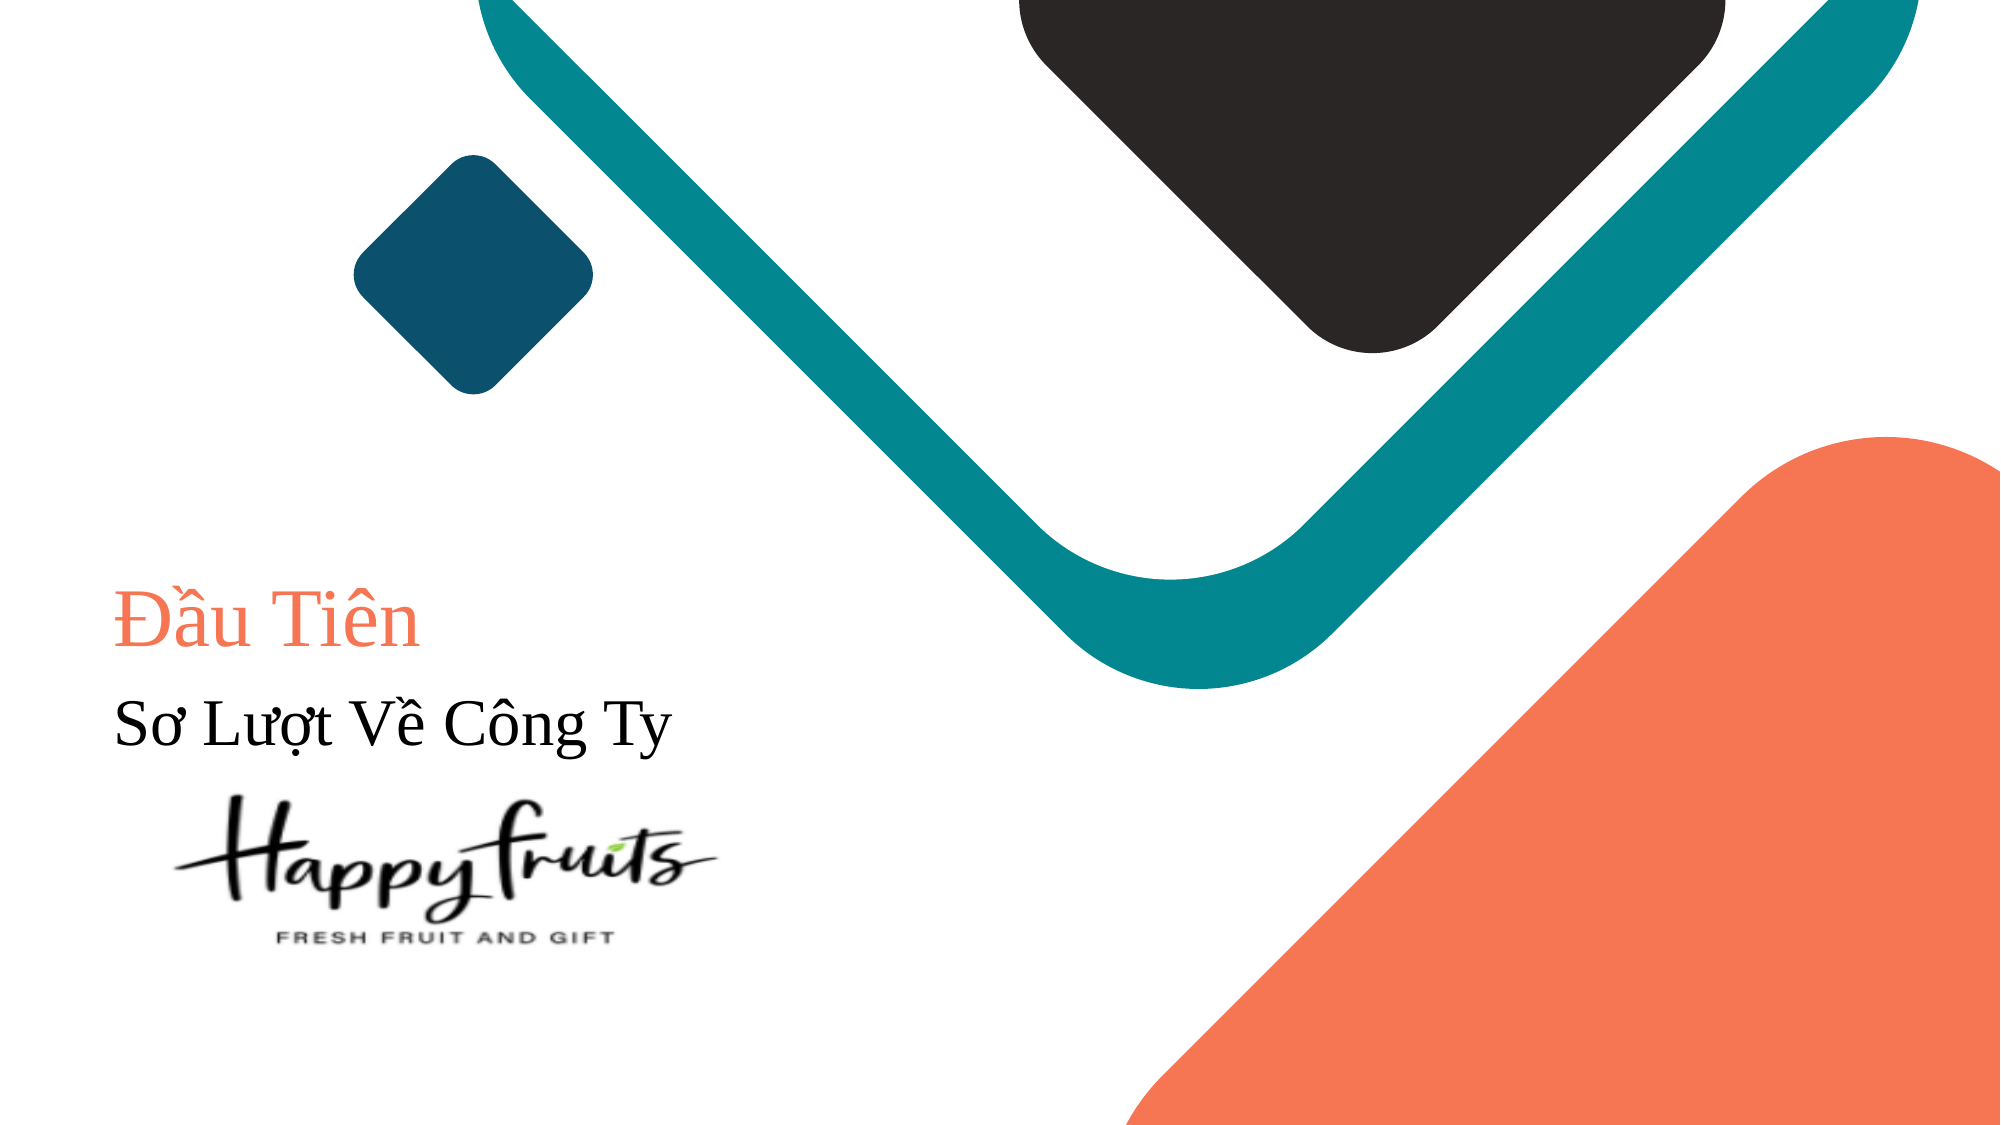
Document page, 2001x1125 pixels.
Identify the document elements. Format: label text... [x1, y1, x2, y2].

picture [66, 767, 778, 973]
text_box Sơ Lượt Về Công Ty [98, 671, 778, 767]
text_box [1018, 0, 1727, 355]
text_box [1124, 435, 2000, 1125]
text_box [477, 0, 1920, 691]
text_box [352, 154, 594, 396]
text_box Đầu Tiên [99, 555, 555, 671]
text_box [511, 0, 1830, 581]
